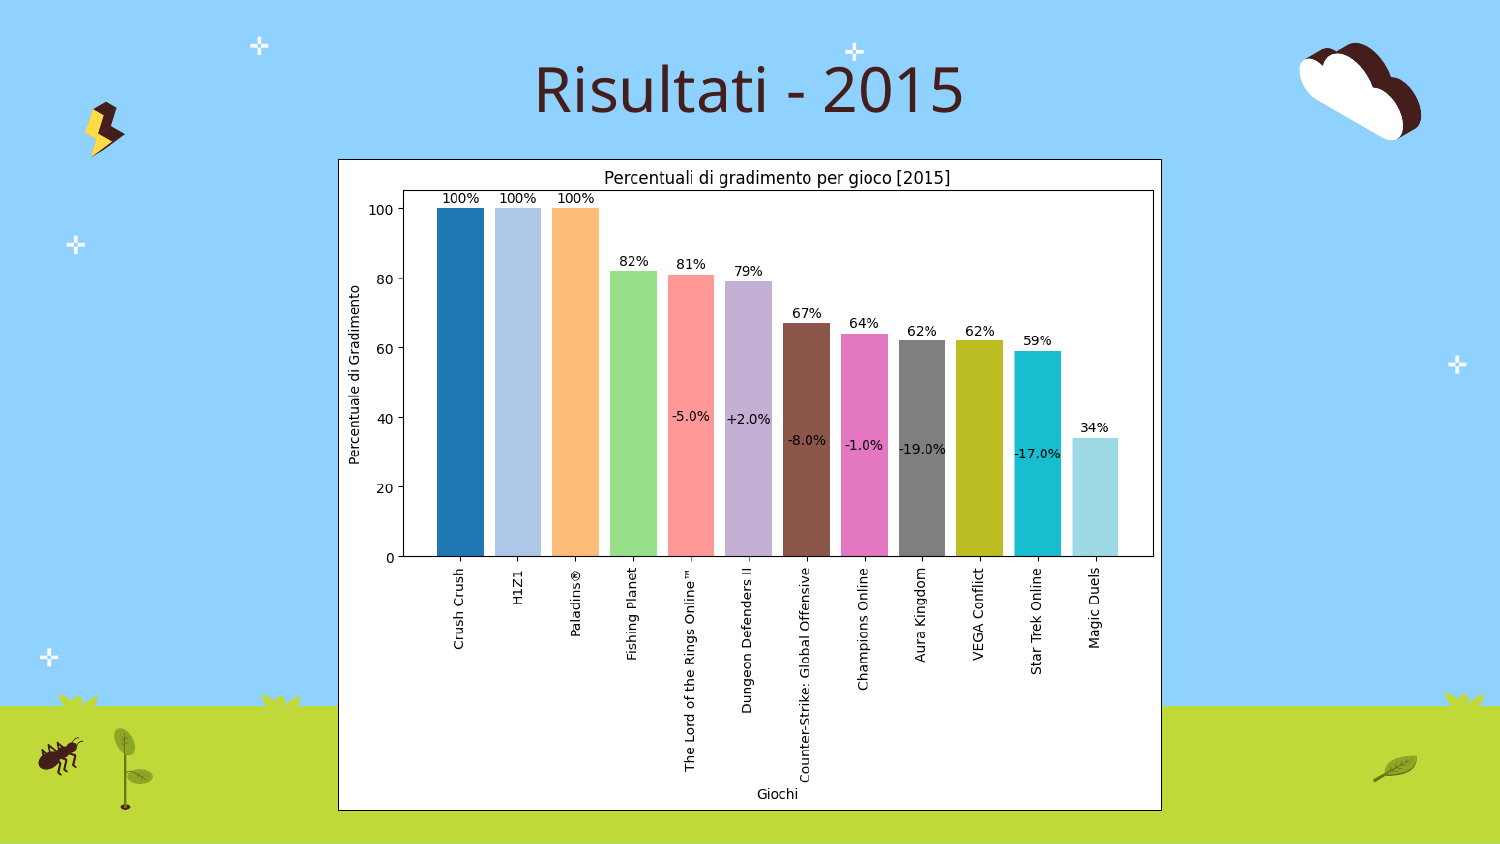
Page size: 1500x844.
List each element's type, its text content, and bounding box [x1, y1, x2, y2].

picture [339, 160, 1161, 811]
title Risultati - 2015 [213, 40, 1287, 135]
